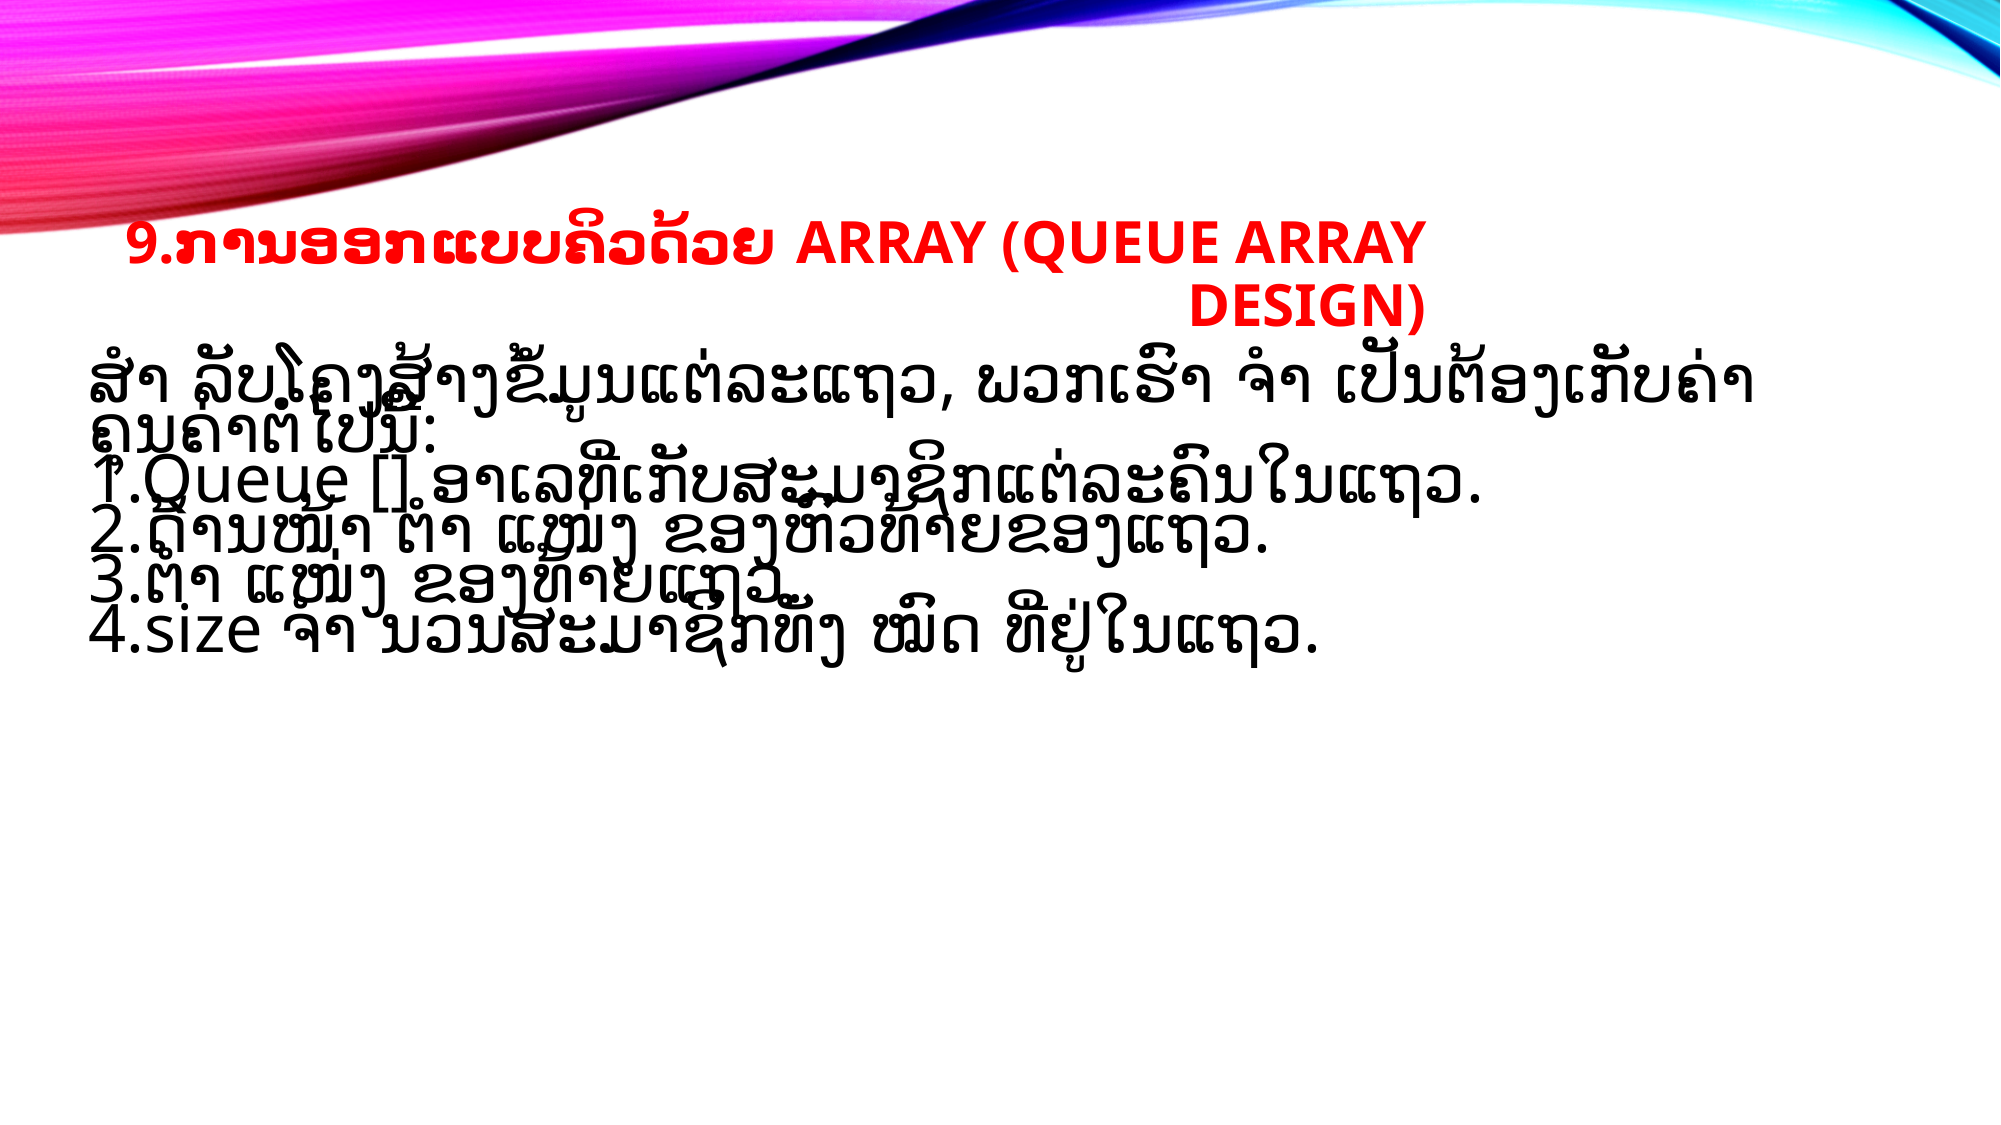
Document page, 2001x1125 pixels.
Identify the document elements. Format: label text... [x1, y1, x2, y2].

picture [1910, 0, 2000, 45]
picture [1890, 0, 2000, 75]
picture [0, 0, 2000, 237]
title 9.ການອອກແບບຄິວດ້ວຍ Array (Queue Array Design) [0, 193, 1442, 359]
list ສຳ ລັບໂຄງສ້າງຂໍ້ມູນແຕ່ລະແຖວ, ພວກເຮົາ ຈຳ ເປັນຕ້ອງເກັບຄ່າຄຸນຄ່າຕໍ່ໄປນີ້: 1.Queue [] ອາເລທີ່ເກັບສະມາຊິກແຕ່ລະຄົນໃນແຖວ. 2.ດ້ານໜ້າ ຕຳ ແໜ່ງ ຂອງຫົວທ້າຍຂອງແຖວ. 3.ຕຳ ແໜ່ງ ຂອງທ້າຍແຖວ. 4.size ຈຳ ນວນສະມາຊິກທັງ ໝົດ ທີ່ຢູ່ໃນແຖວ. [73, 358, 1849, 1000]
